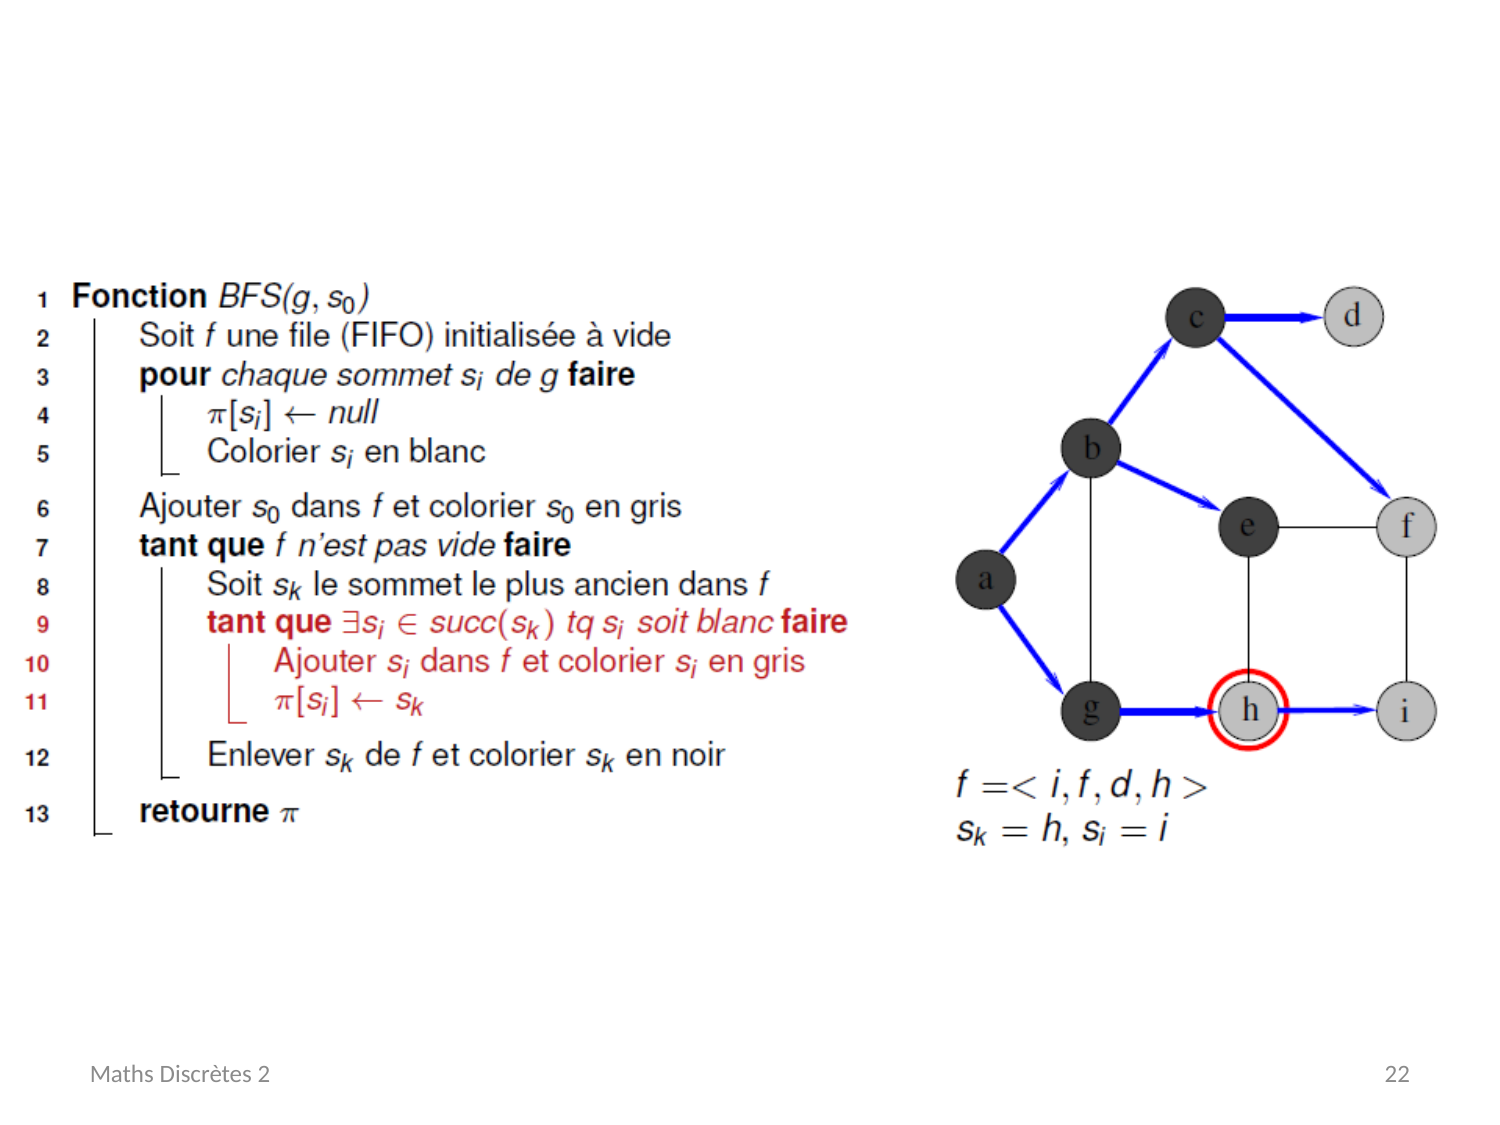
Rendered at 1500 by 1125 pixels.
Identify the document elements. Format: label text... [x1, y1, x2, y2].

slide_number Maths Discrètes 2 [75, 1042, 425, 1103]
picture [22, 264, 1478, 860]
slide_number 22 [1074, 1042, 1425, 1103]
